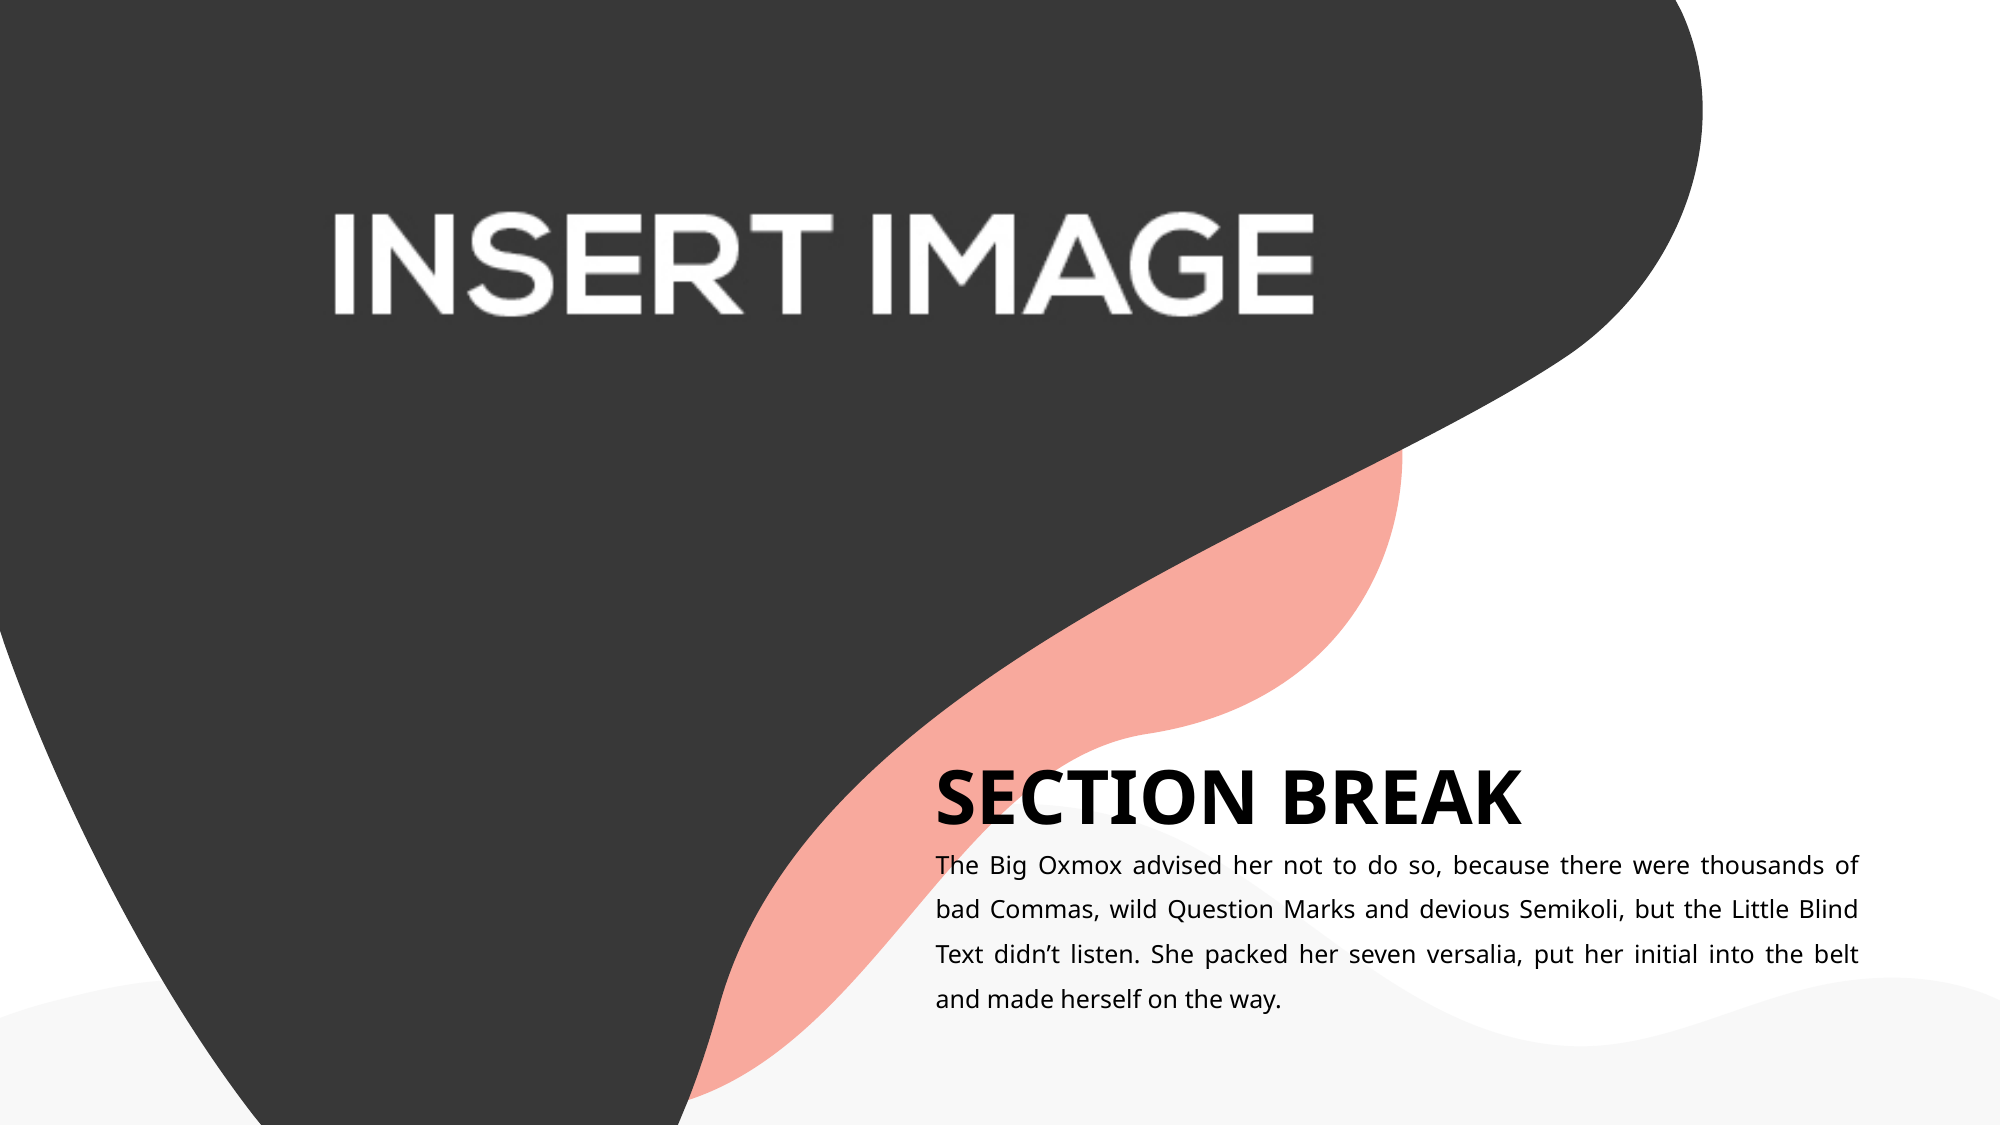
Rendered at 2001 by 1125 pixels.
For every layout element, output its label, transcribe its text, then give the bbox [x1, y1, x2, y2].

text_box The Big Oxmox advised her not to do so, because there were thousands of bad Commas, wild Question Marks and devious Semikoli, but the Little Blind Text didn’t listen. She packed her seven versalia, put her initial into the belt and made herself on the way. [1703, 826, 1876, 1022]
picture [0, 0, 1703, 1125]
